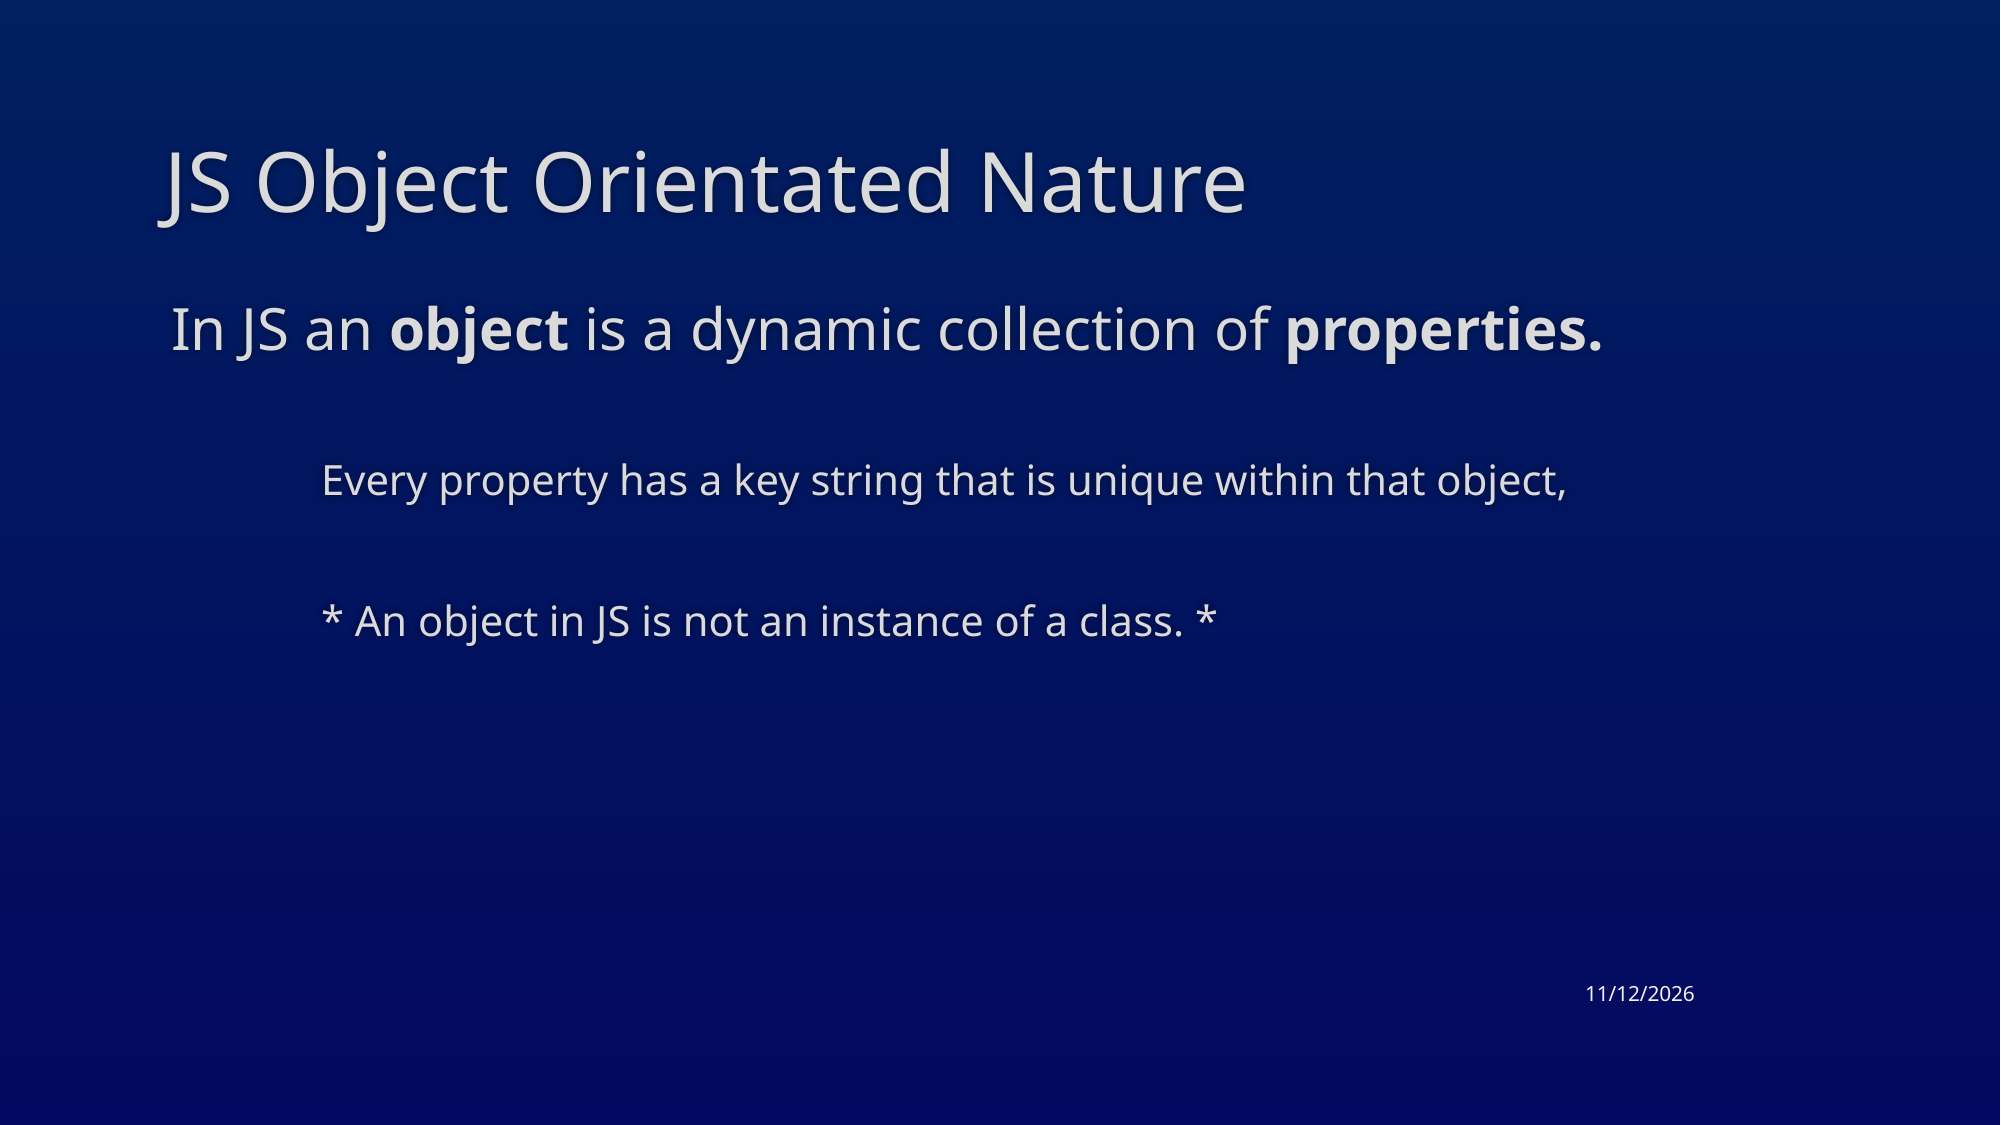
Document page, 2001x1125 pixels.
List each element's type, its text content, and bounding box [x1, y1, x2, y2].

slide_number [1259, 965, 1710, 1025]
list In JS an object is a dynamic collection of properties. Every property has a key string that is unique within that object, * An object in JS is not an instance of a class. * [149, 284, 1849, 950]
title JS Object Orientated Nature [149, 99, 1849, 260]
